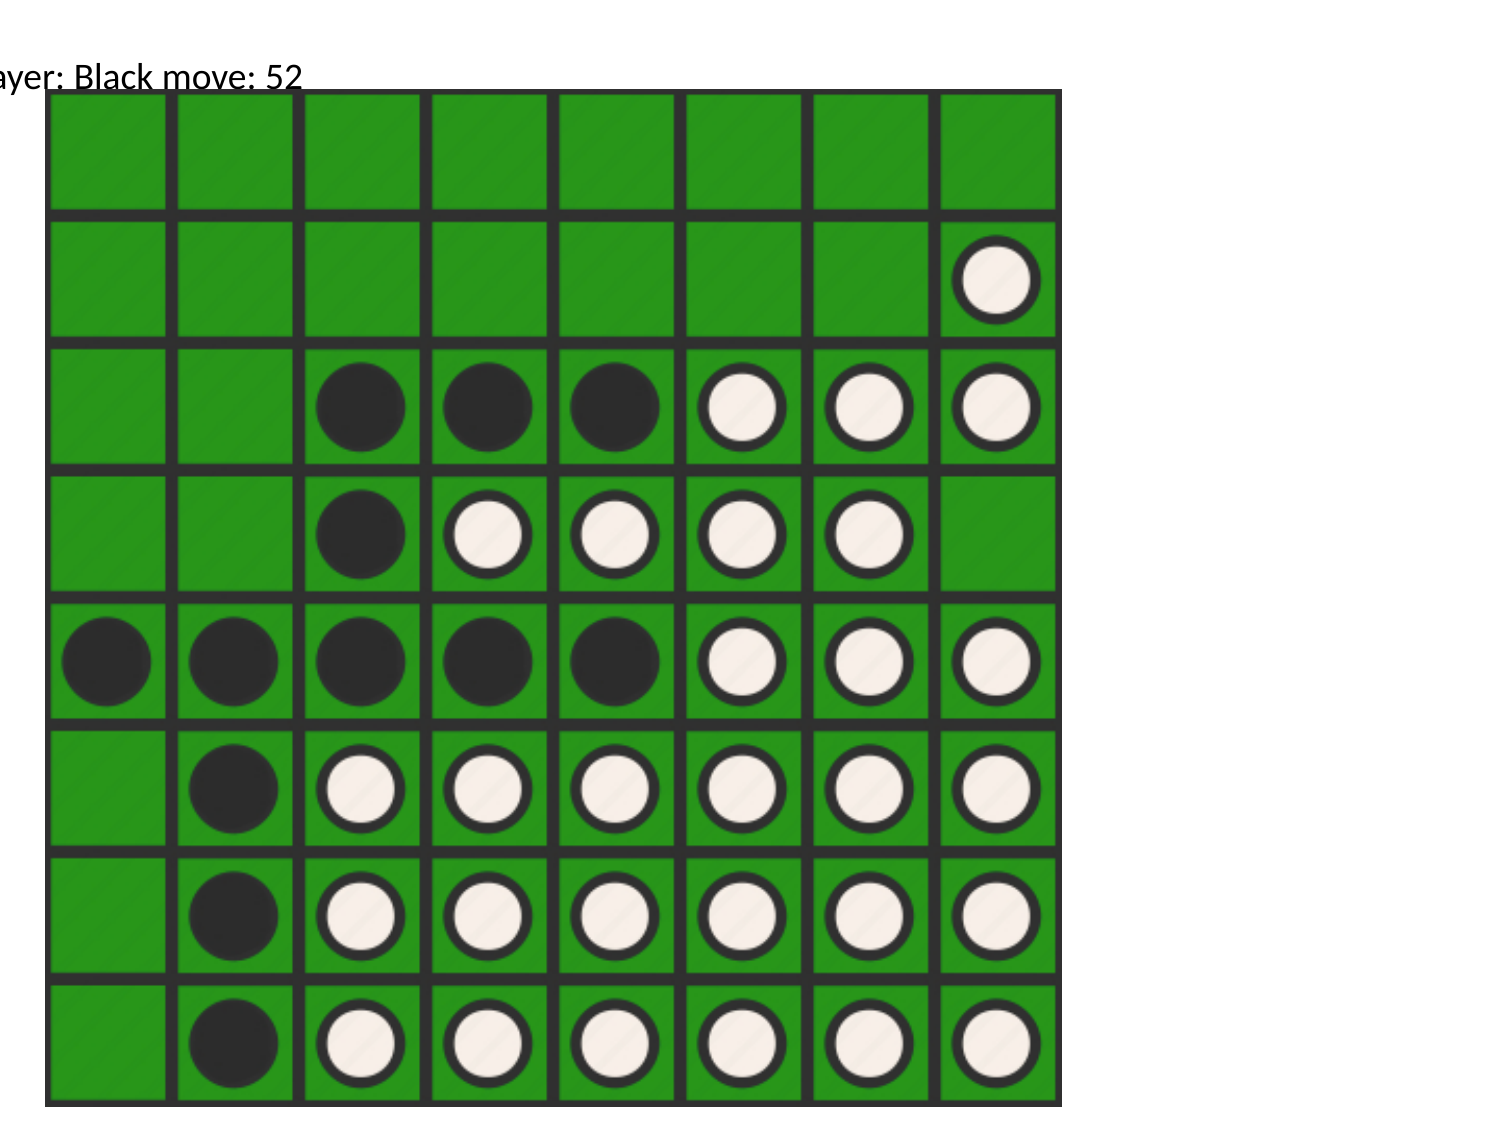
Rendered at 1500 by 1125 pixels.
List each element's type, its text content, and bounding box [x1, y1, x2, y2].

text_box turn: 37 player: Black move: 52 [0, 44, 319, 105]
picture [44, 89, 1062, 1107]
